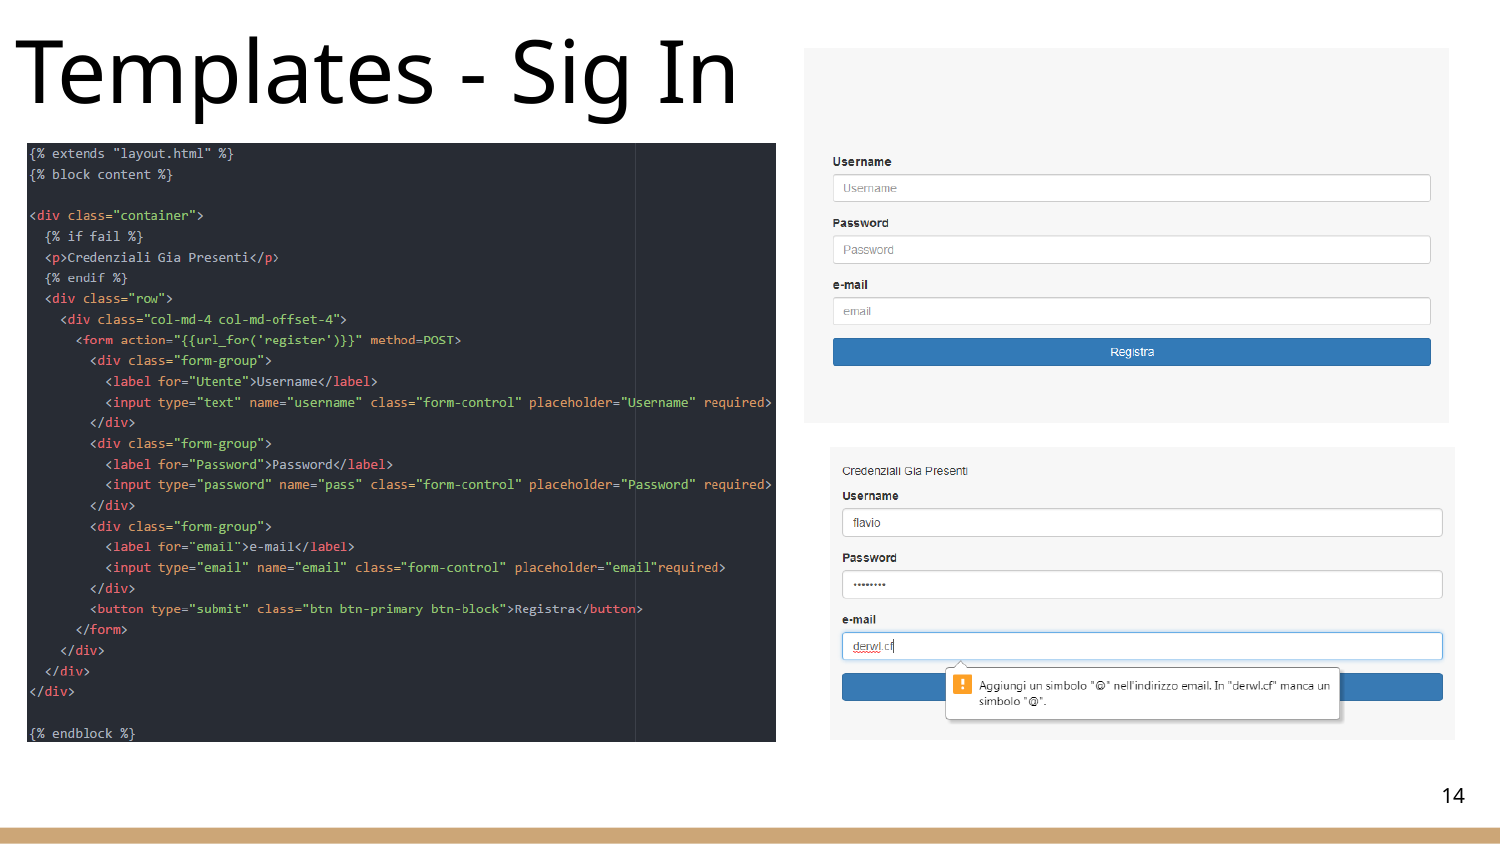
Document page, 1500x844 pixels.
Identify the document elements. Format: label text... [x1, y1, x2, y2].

title Templates - Sig In [0, 0, 1398, 137]
picture [829, 447, 1455, 741]
picture [27, 143, 777, 742]
picture [804, 47, 1449, 423]
slide_number ‹#› [1389, 764, 1480, 830]
